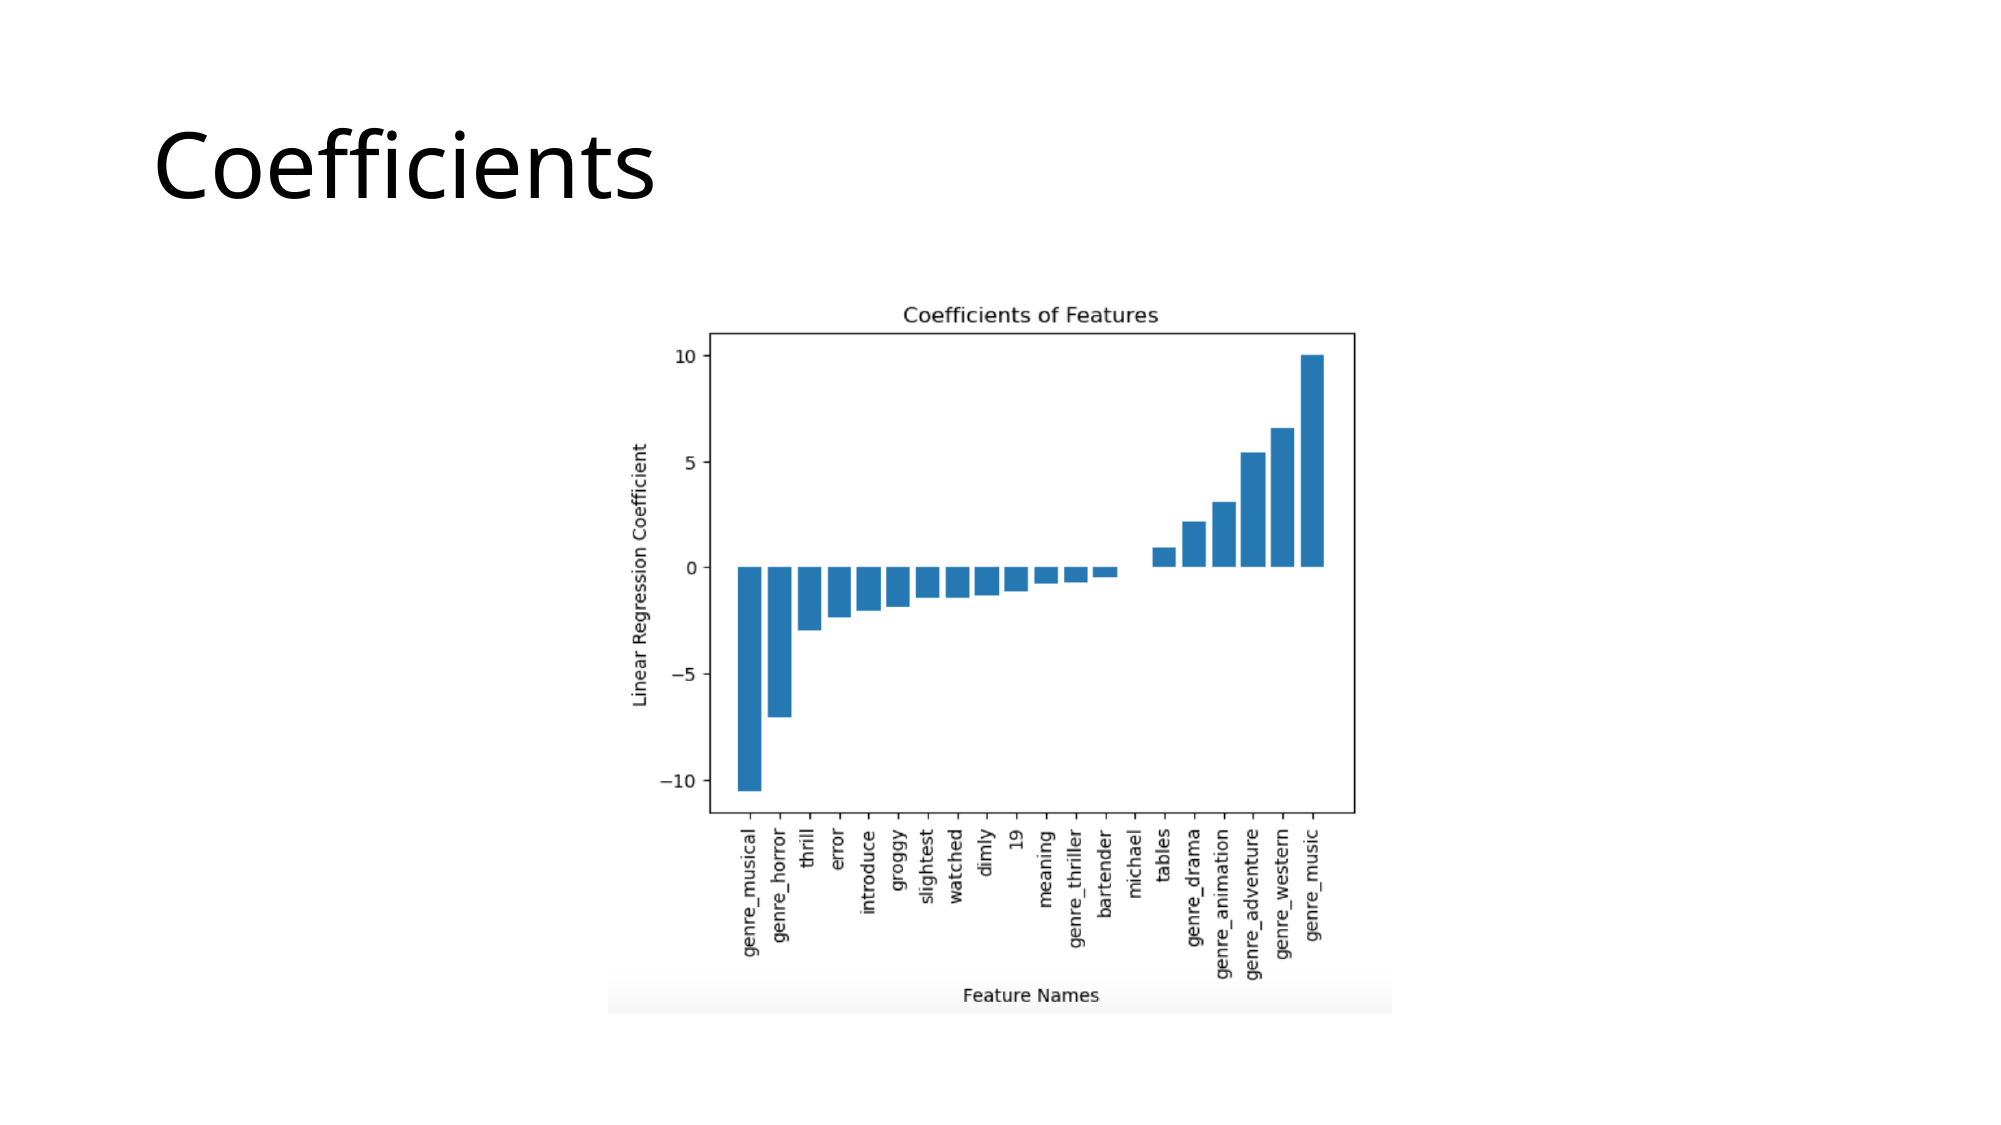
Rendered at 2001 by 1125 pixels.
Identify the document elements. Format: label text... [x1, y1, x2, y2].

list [608, 299, 1392, 1014]
title Coefficients [137, 59, 1863, 278]
